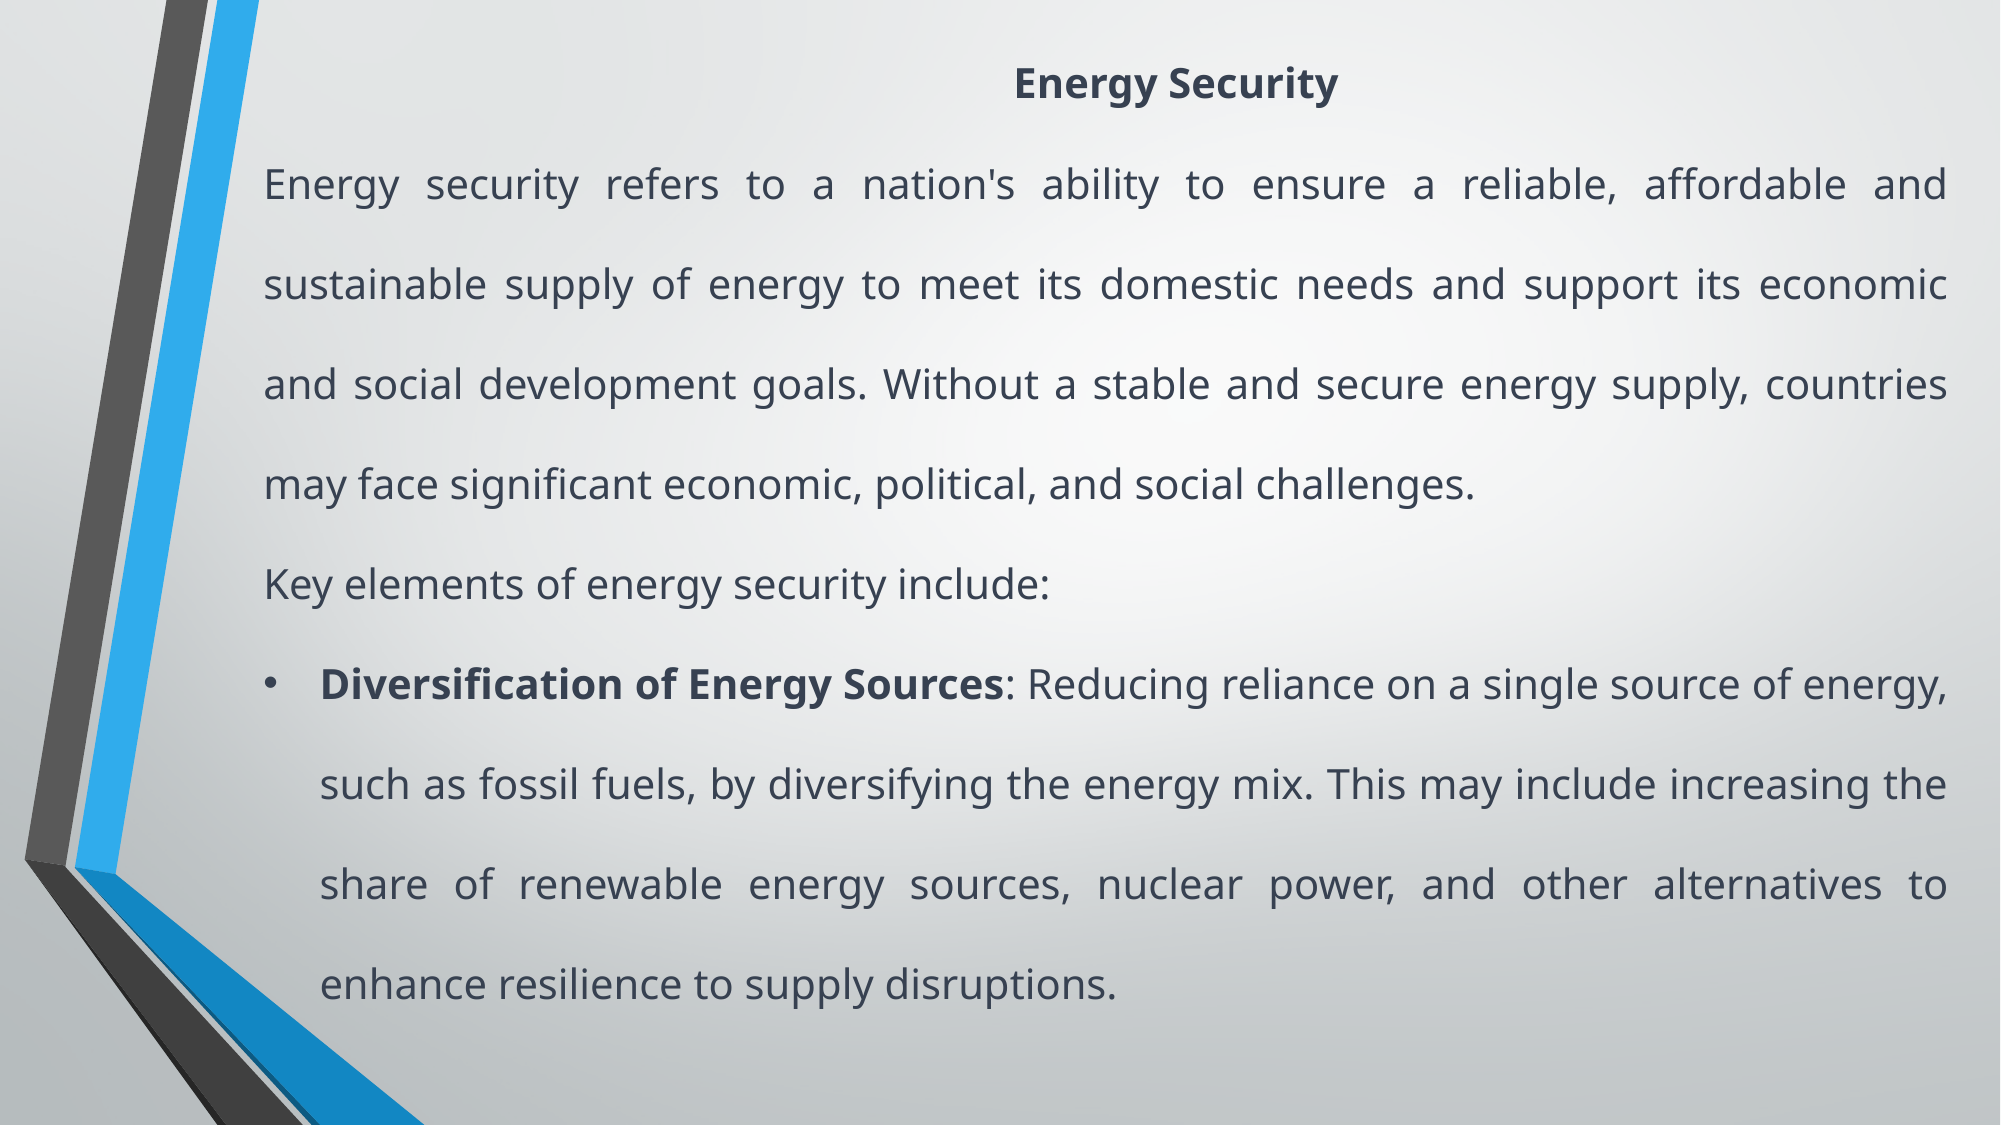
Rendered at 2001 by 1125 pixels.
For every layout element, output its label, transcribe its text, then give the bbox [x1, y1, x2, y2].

text_box Energy Security Energy security refers to a nation's ability to ensure a reliable, affordable and sustainable supply of energy to meet its domestic needs and support its economic and social development goals. Without a stable and secure energy supply, countries may face significant economic, political, and social challenges. Key elements of energy security include: Diversification of Energy Sources: Reducing reliance on a single source of energy, such as fossil fuels, by diversifying the energy mix. This may include increasing the share of renewable energy sources, nuclear power, and other alternatives to enhance resilience to supply disruptions. [248, 0, 1964, 1016]
